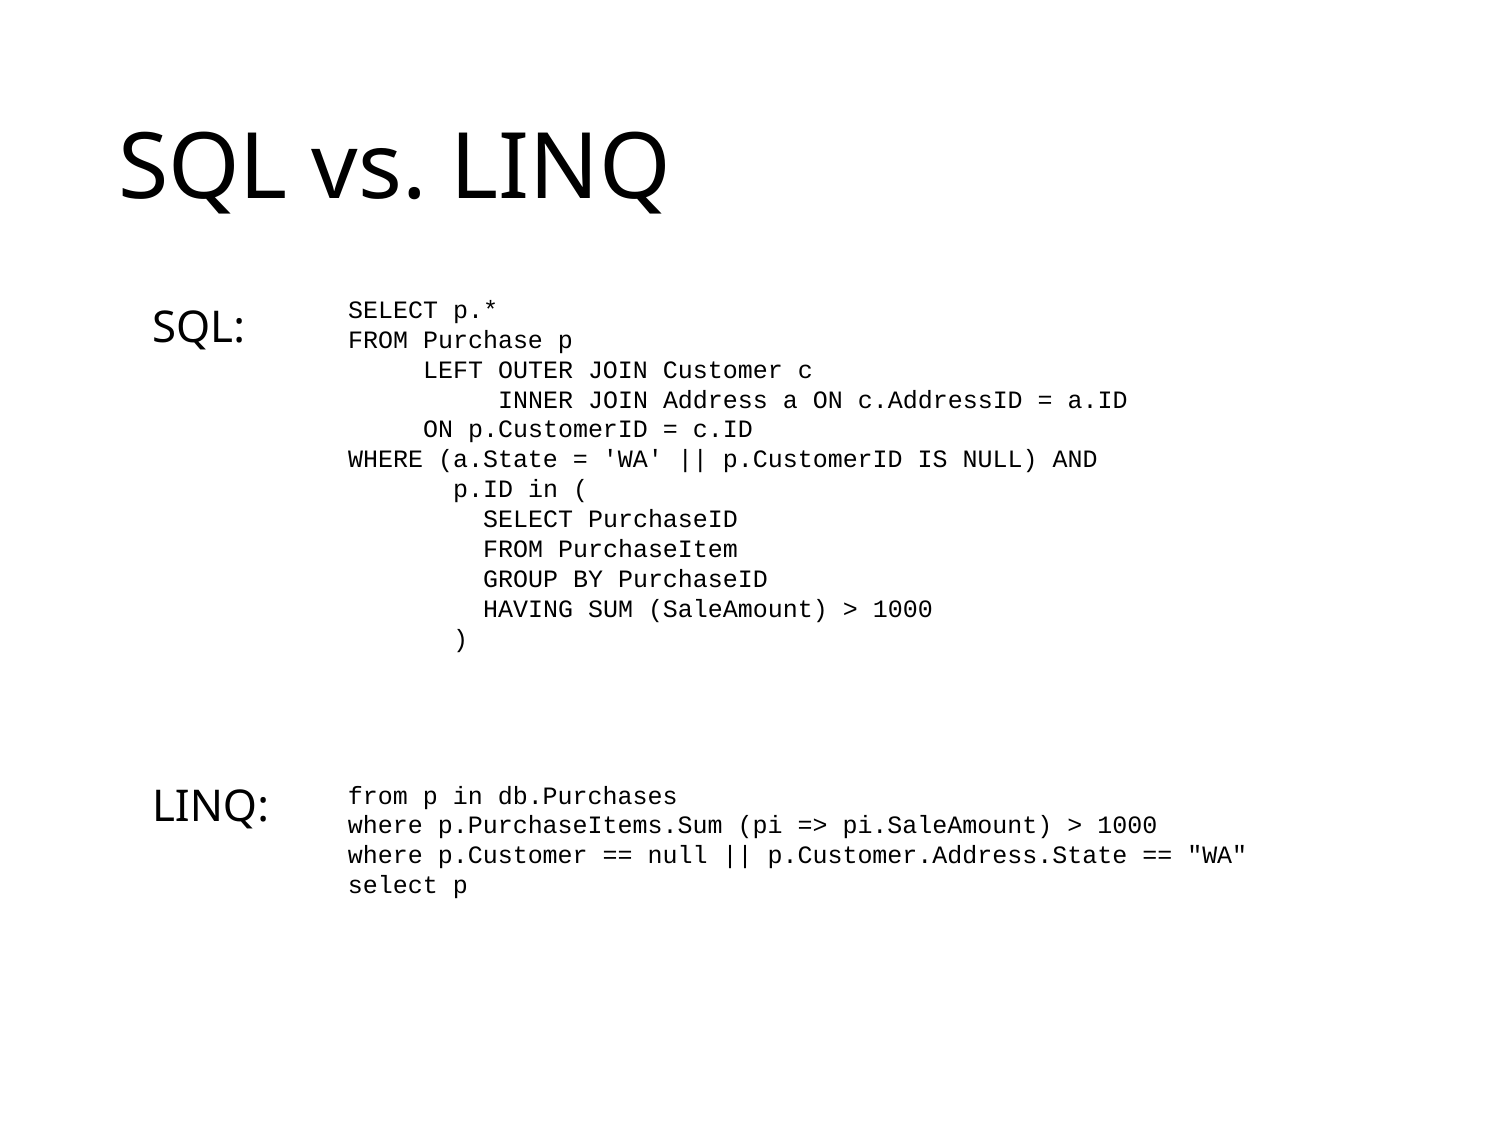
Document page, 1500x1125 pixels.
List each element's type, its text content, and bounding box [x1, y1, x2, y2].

text_box SQL: [137, 291, 263, 359]
text_box SELECT p.* FROM Purchase p LEFT OUTER JOIN Customer c INNER JOIN Address a ON c.AddressID = a.ID ON p.CustomerID = c.ID WHERE (a.State = 'WA' || p.CustomerID IS NULL) AND p.ID in ( SELECT PurchaseID FROM PurchaseItem GROUP BY PurchaseID HAVING SUM (SaleAmount) > 1000 ) [348, 293, 1152, 653]
text_box LINQ: [137, 770, 302, 838]
text_box from p in db.Purchases where p.PurchaseItems.Sum (pi => pi.SaleAmount) > 1000 where p.Customer == null || p.Customer.Address.State == "WA" select p [348, 778, 1275, 899]
title SQL vs. LINQ [103, 59, 1397, 278]
